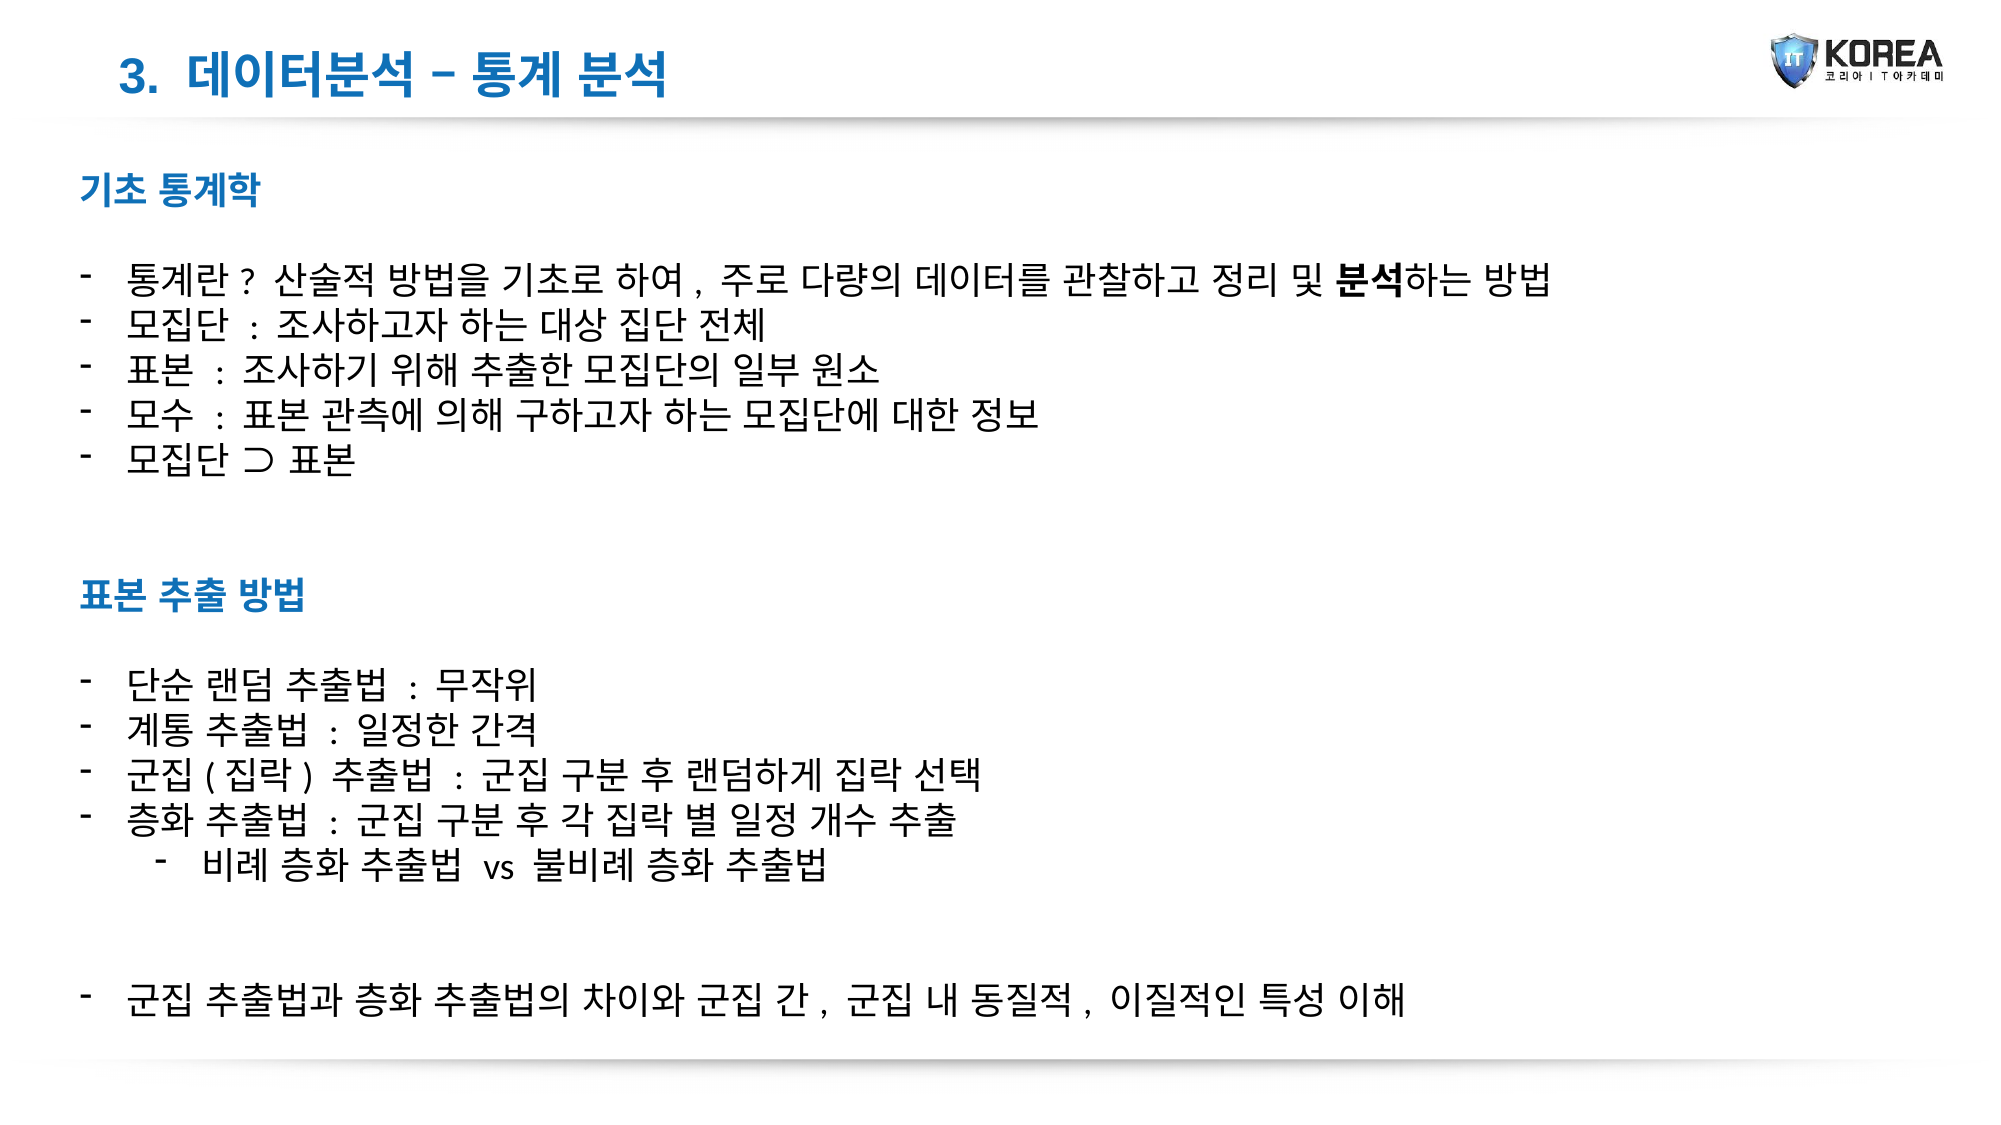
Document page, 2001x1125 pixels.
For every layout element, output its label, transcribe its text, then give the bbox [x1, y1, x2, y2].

text_box 기초 통계학 통계란? 산술적 방법을 기초로 하여, 주로 다량의 데이터를 관찰하고 정리 및 분석하는 방법 모집단 : 조사하고자 하는 대상 집단 전체 표본 : 조사하기 위해 추출한 모집단의 일부 원소 모수 : 표본 관측에 의해 구하고자 하는 모집단에 대한 정보 모집단 ⊃ 표본 표본 추출 방법 단순 랜덤 추출법 : 무작위 계통 추출법 : 일정한 간격 군집(집락) 추출법 : 군집 구분 후 랜덤하게 집락 선택 층화 추출법 : 군집 구분 후 각 집락 별 일정 개수 추출 비례 층화 추출법 vs 불비례 층화 추출법 군집 추출법과 층화 추출법의 차이와 군집 간, 군집 내 동질적, 이질적인 특성 이해 [64, 159, 1969, 1029]
picture [0, 1058, 2001, 1085]
picture [0, 116, 2000, 142]
picture [1741, 11, 1984, 109]
text_box 3. 데이터분석 – 통계 분석 [0, 12, 1500, 112]
